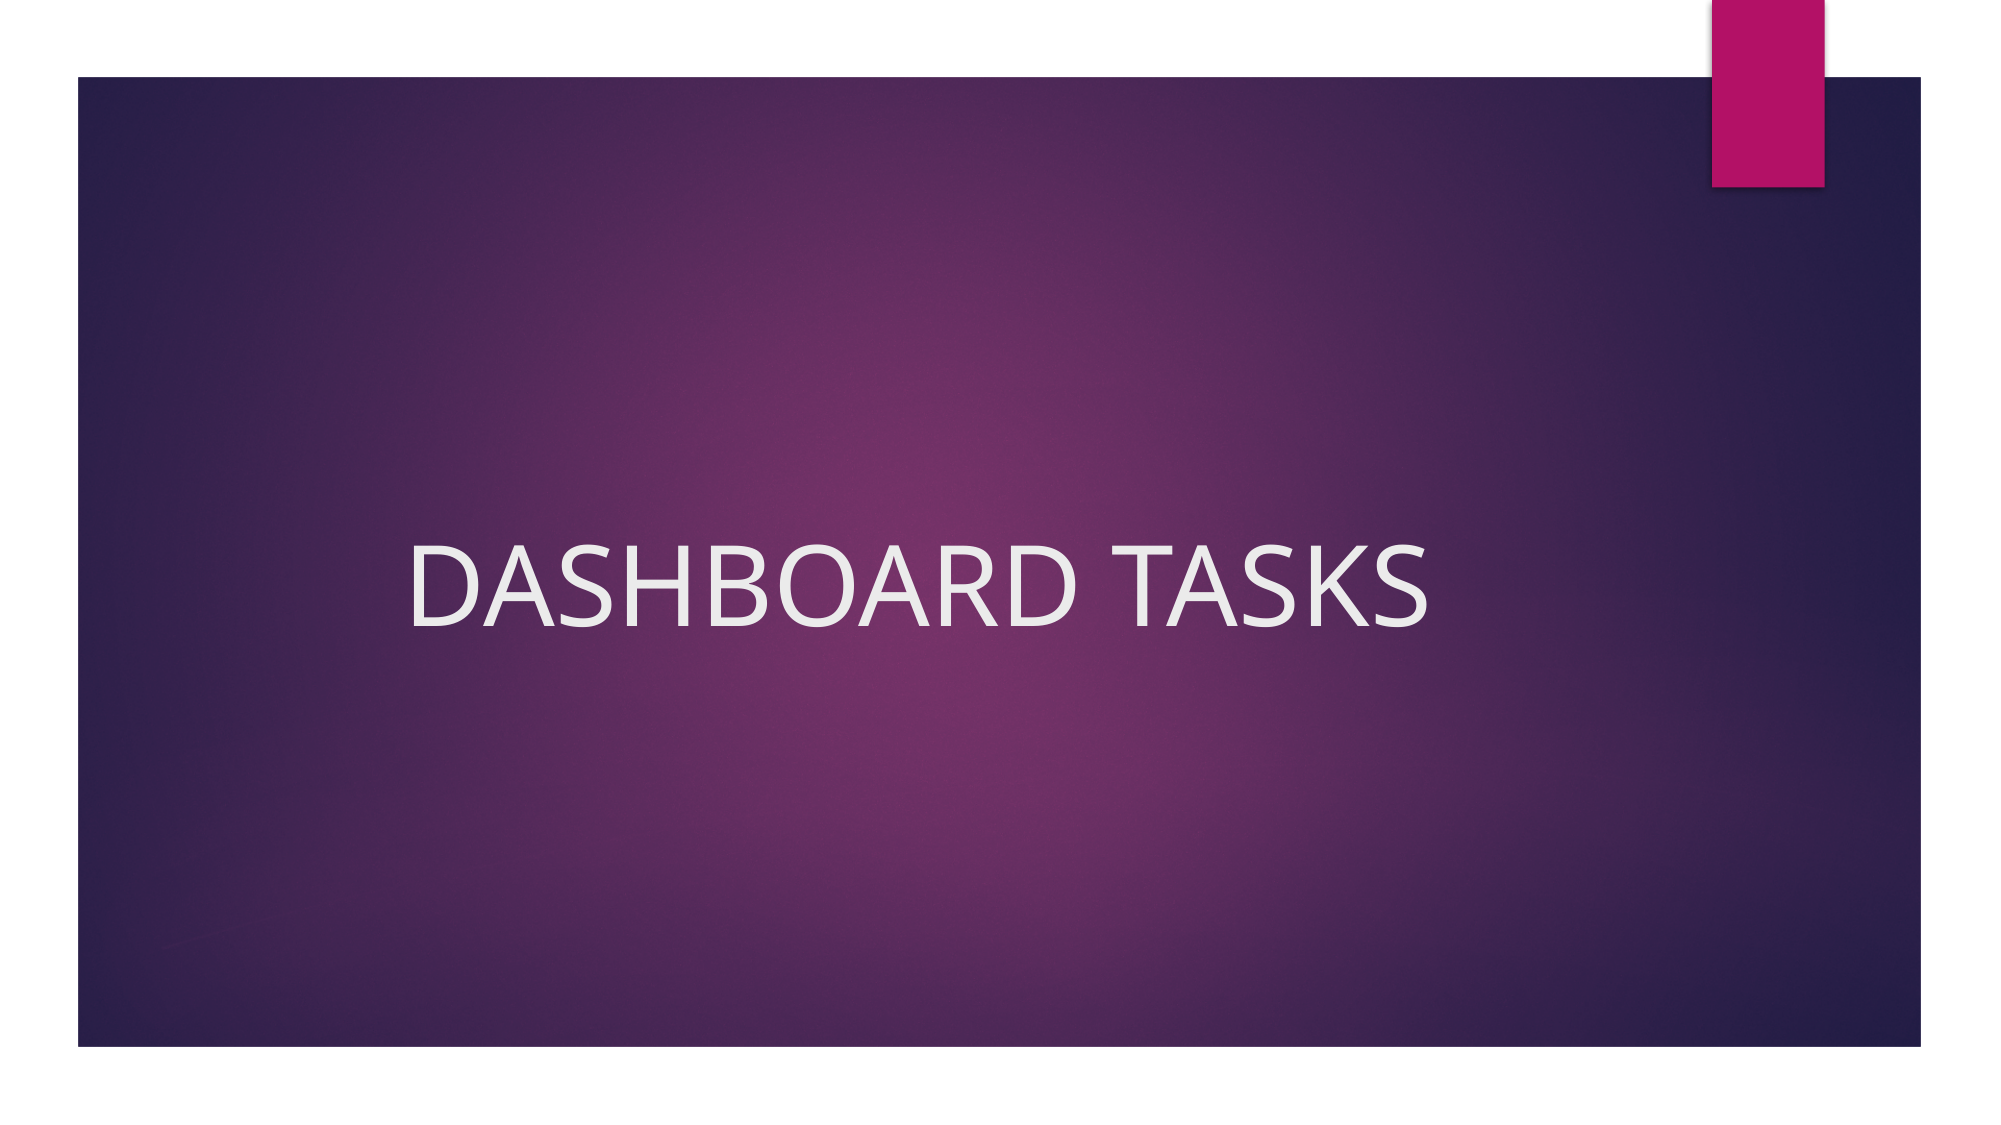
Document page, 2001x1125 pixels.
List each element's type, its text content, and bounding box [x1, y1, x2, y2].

title DASHBOARD TASKS [194, 217, 1642, 657]
